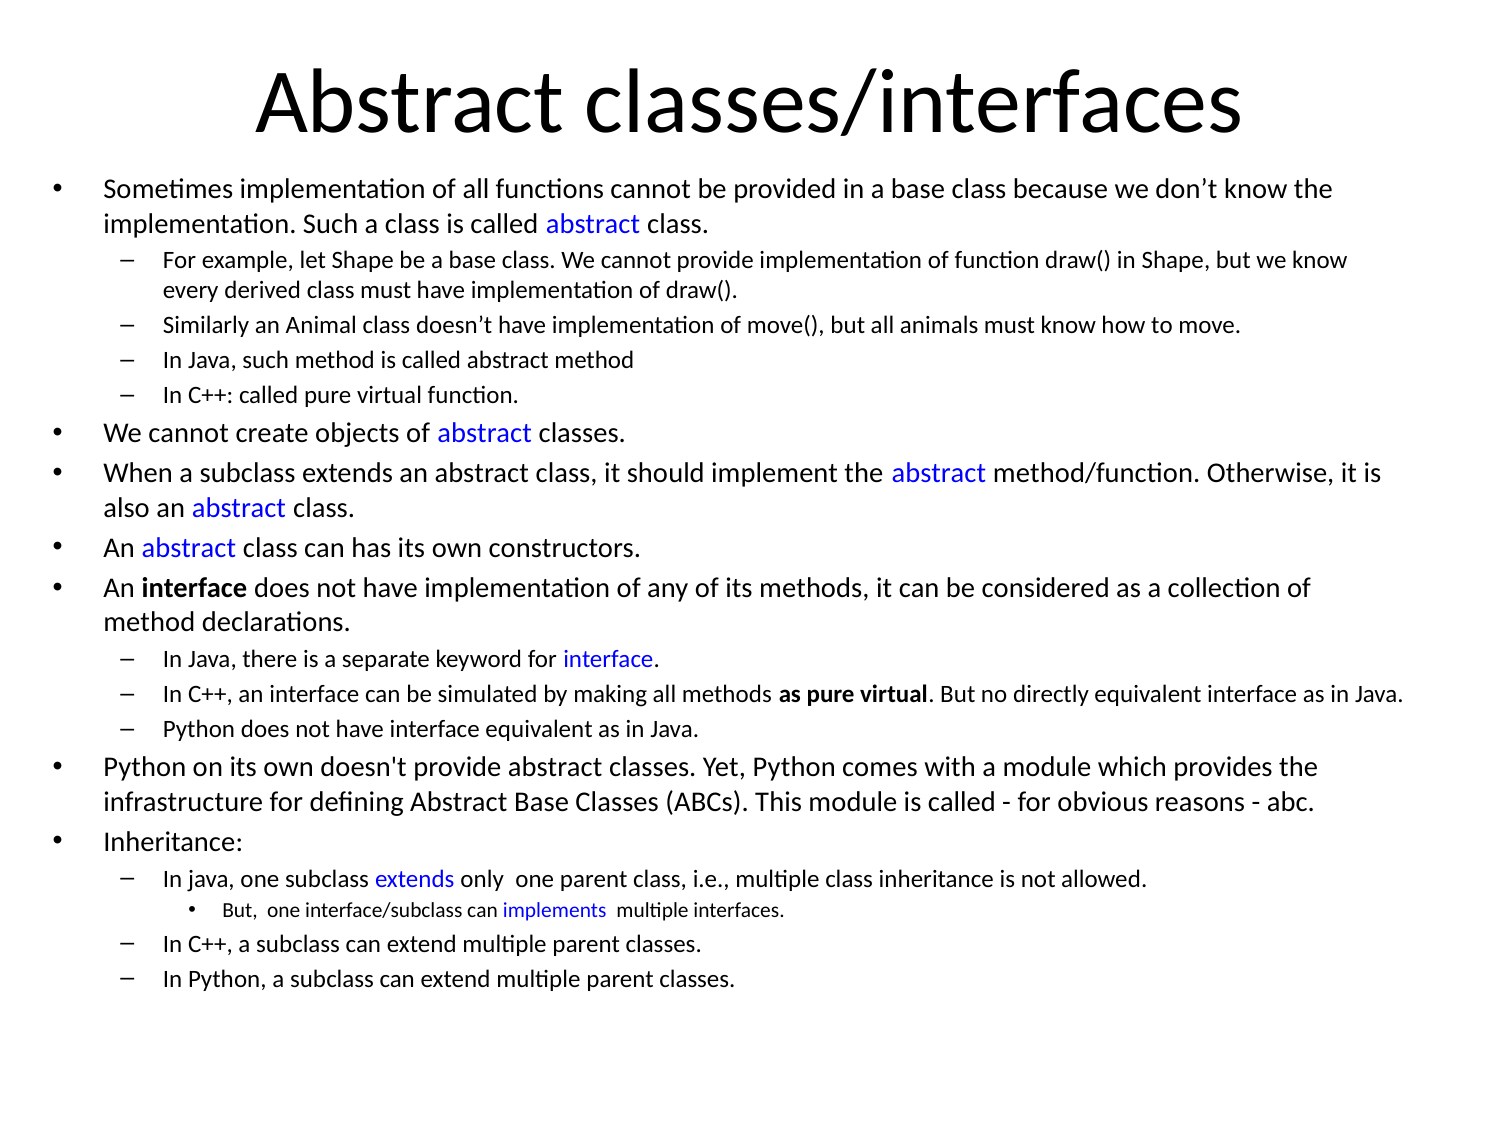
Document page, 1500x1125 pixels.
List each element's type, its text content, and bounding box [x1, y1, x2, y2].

title Abstract classes/interfaces [75, 1, 1425, 162]
list Sometimes implementation of all functions cannot be provided in a base class because we don’t know the implementation. Such a class is called abstract class. For example, let Shape be a base class. We cannot provide implementation of function draw() in Shape, but we know every derived class must have implementation of draw(). Similarly an Animal class doesn’t have implementation of move(), but all animals must know how to move. In Java, such method is called abstract method In C++: called pure virtual function. We cannot create objects of abstract classes. When a subclass extends an abstract class, it should implement the abstract method/function. Otherwise, it is also an abstract class. An abstract class can has its own constructors. An interface does not have implementation of any of its methods, it can be considered as a collection of method declarations. In Java, there is a separate keyword for interface. In C++, an interface can be simulated by making all methods as pure virtual. But no directly equivalent interface as in Java. Python does not have interface equivalent as in Java. Python on its own doesn't provide abstract classes. Yet, Python comes with a module which provides the infrastructure for defining Abstract Base Classes (ABCs). This module is called - for obvious reasons - abc. Inheritance: In java, one subclass extends only one parent class, i.e., multiple class inheritance is not allowed. But, one interface/subclass can implements multiple interfaces. In C++, a subclass can extend multiple parent classes. In Python, a subclass can extend multiple parent classes. [37, 162, 1425, 1005]
